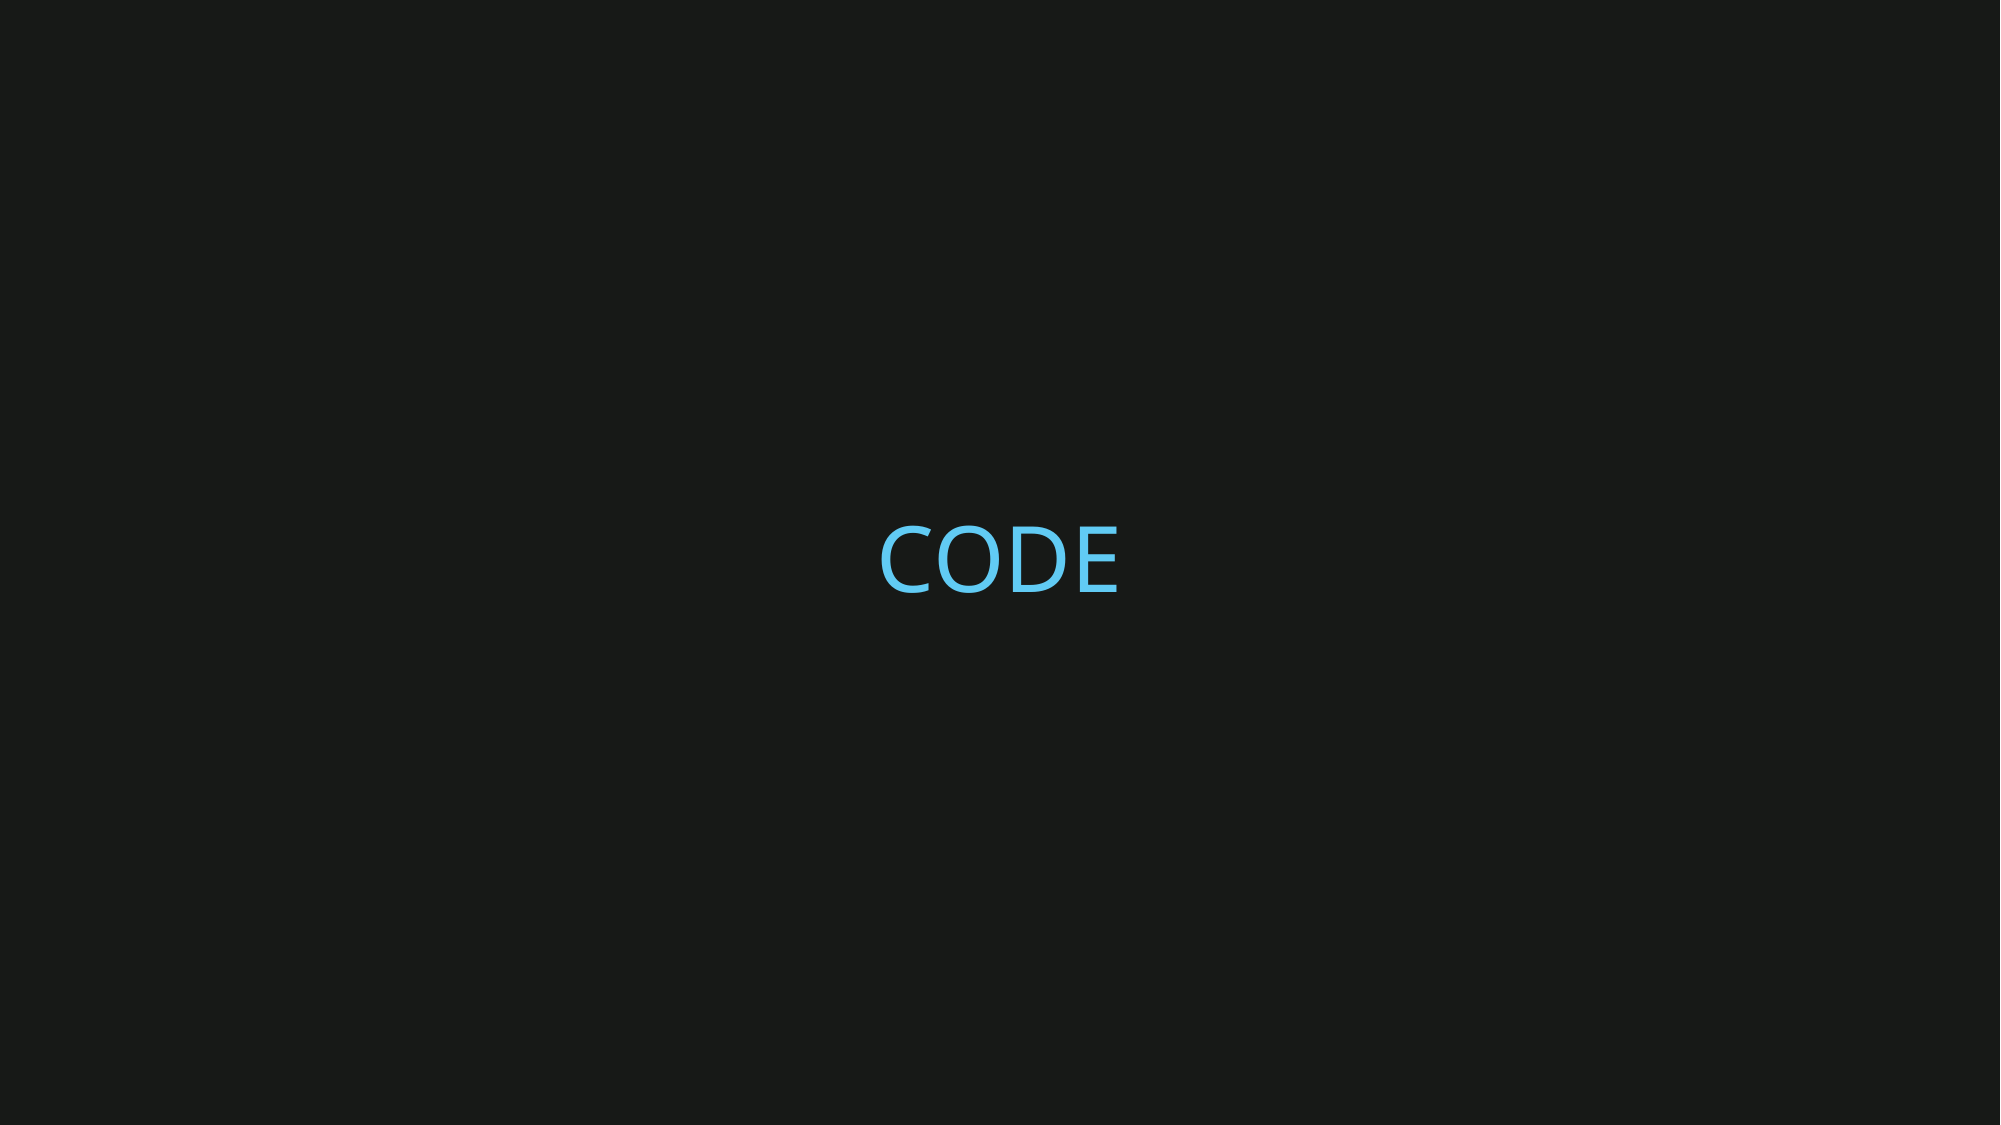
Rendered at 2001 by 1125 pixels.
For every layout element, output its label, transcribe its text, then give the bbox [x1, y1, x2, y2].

title CODE [137, 453, 1863, 672]
